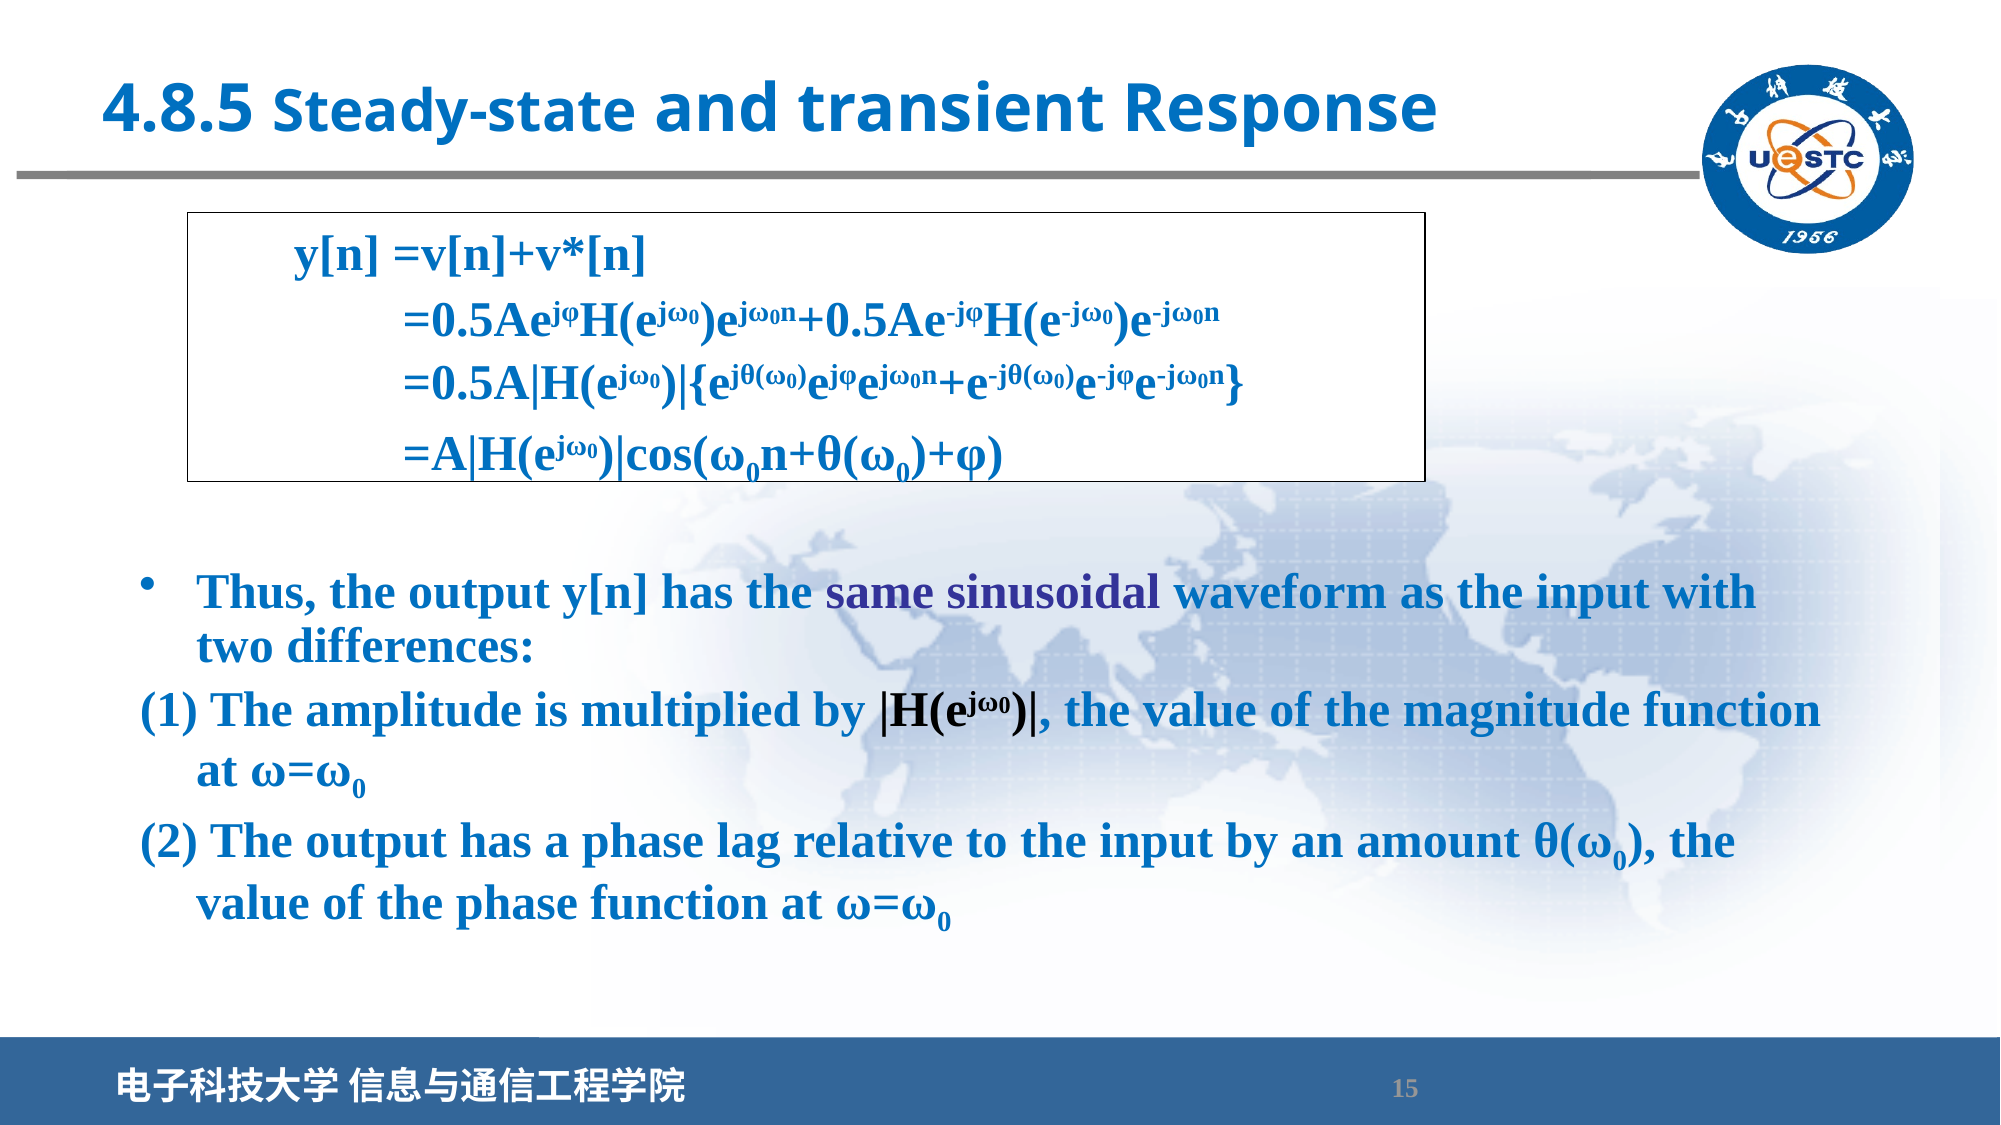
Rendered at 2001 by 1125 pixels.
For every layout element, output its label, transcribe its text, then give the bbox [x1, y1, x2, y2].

text_box y[n] =v[n]+v*[n] =0.5AejφH(ejω0)ejω0n+0.5Ae-jφH(e-jω0)e-jω0n =0.5A|H(ejω0)|{ejθ(ω0)ejφejω0n+e-jθ(ω0)e-jφe-jω0n} =A|H(ejω0)|cos(ω0n+θ(ω0)+φ) [187, 212, 1425, 482]
picture [1679, 56, 1968, 263]
title 4.8.5 Steady-state and transient Response [87, 34, 1679, 176]
text_box Thus, the output y[n] has the same sinusoidal waveform as the input with two differences: (1) The amplitude is multiplied by |H(ejω0)|, the value of the magnitude function at ω=ω0 (2) The output has a phase lag relative to the input by an amount θ(ω0), the value of the phase function at ω=ω0 [124, 557, 1850, 946]
picture [483, 287, 1997, 1037]
